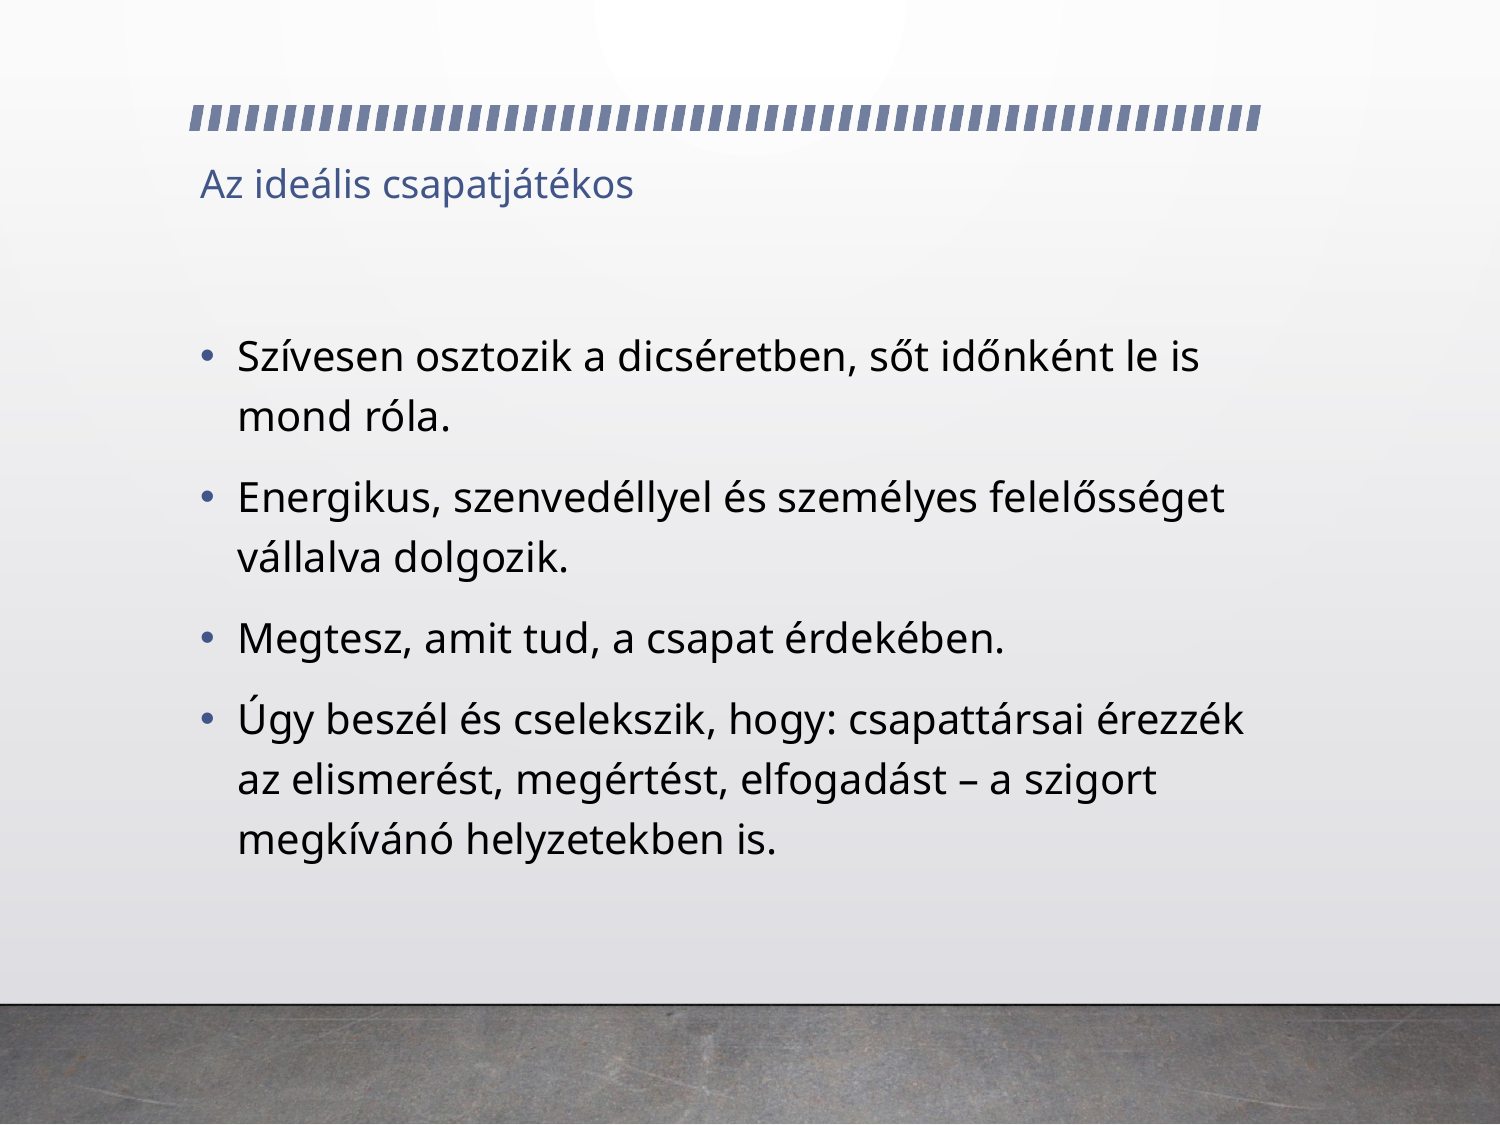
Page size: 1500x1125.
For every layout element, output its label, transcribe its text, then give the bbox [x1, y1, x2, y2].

list Szívesen osztozik a dicséretben, sőt időnként le is mond róla. Energikus, szenvedéllyel és személyes felelősséget vállalva dolgozik. Megtesz, amit tud, a csapat érdekében. Úgy beszél és cselekszik, hogy: csapattársai érezzék az elismerést, megértést, elfogadást – a szigort megkívánó helyzetekben is. [185, 312, 1300, 1075]
title Az ideális csapatjátékos [185, 156, 1263, 250]
picture [0, 1004, 1500, 1124]
